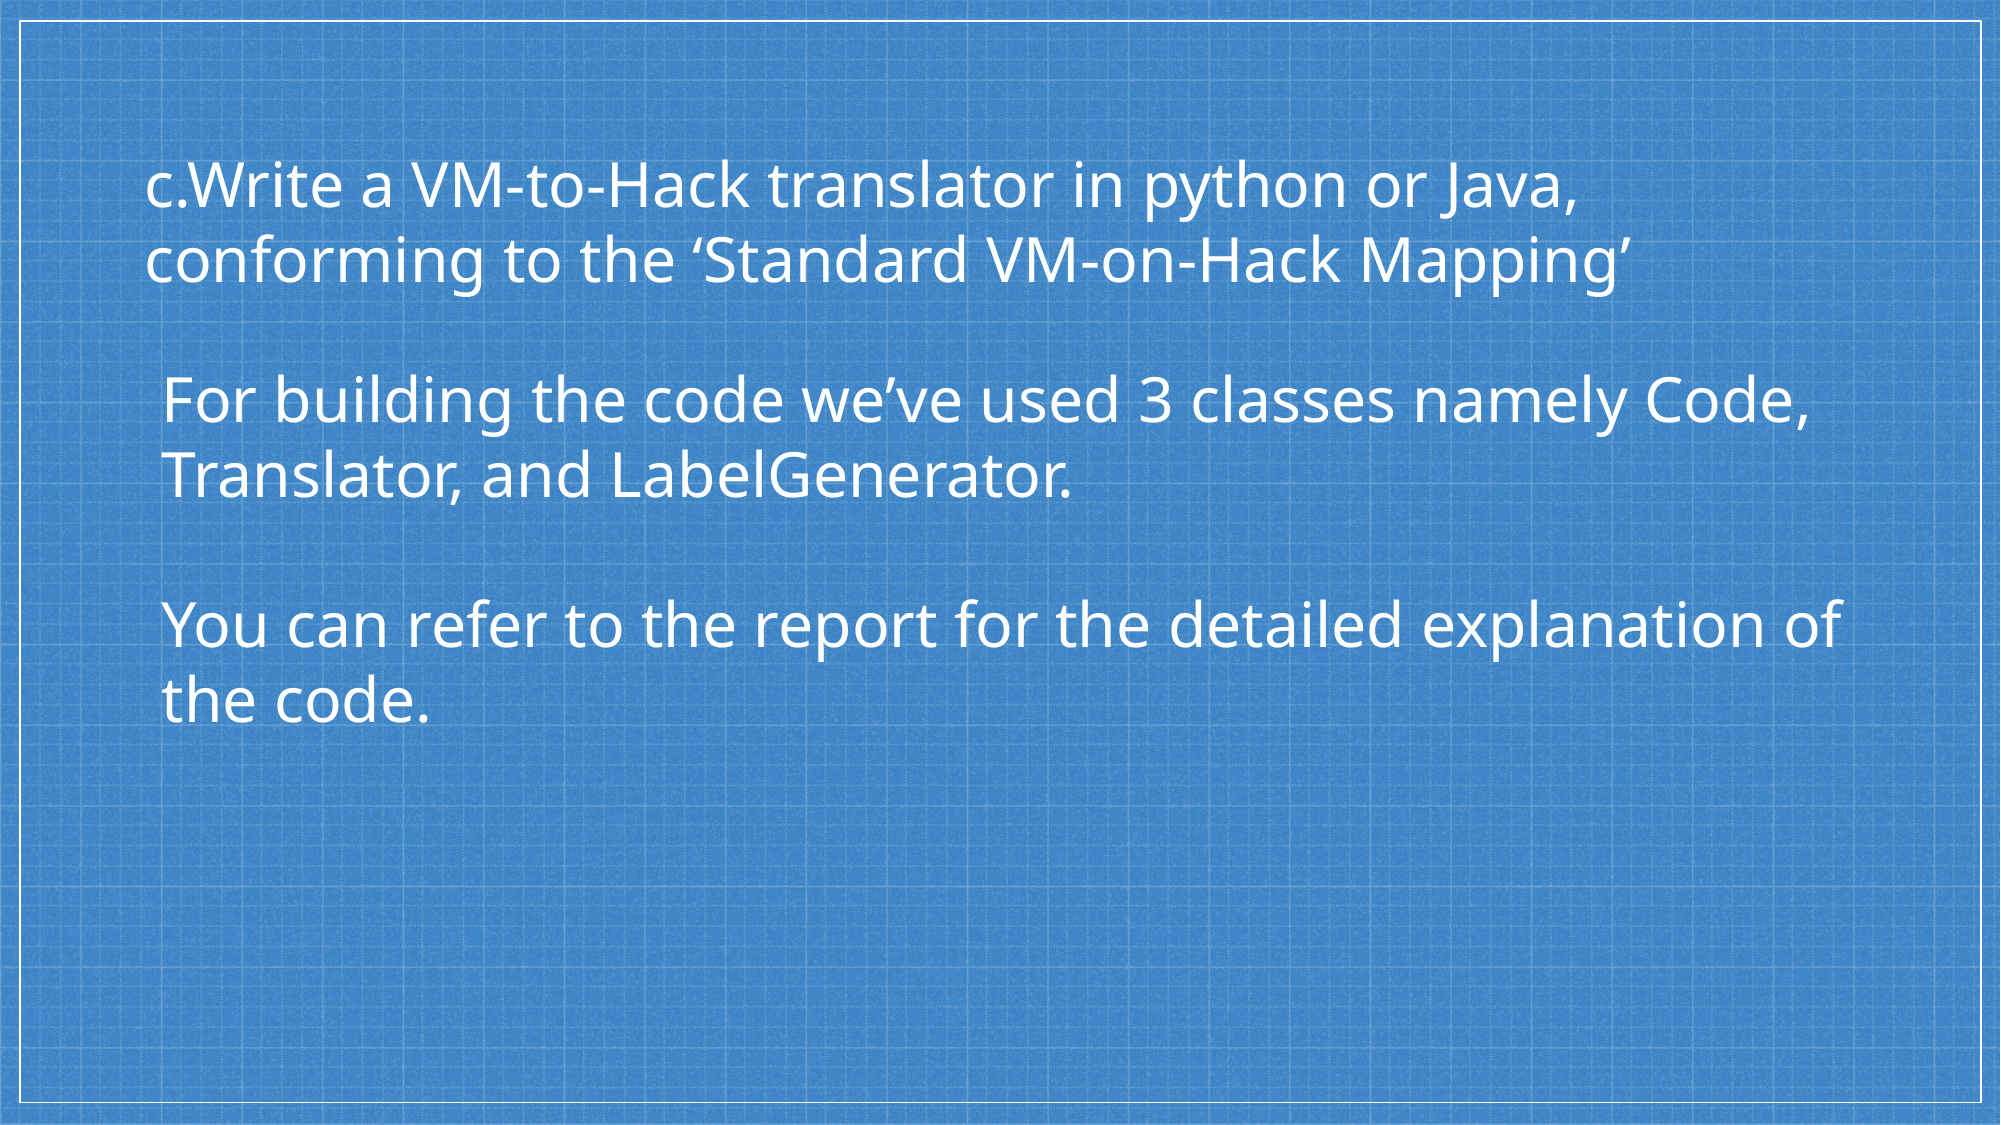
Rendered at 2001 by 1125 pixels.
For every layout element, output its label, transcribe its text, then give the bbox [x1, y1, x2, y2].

text_box For building the code we’ve used 3 classes namely Code, Translator, and LabelGenerator. You can refer to the report for the detailed explanation of the code. [146, 422, 1872, 750]
picture [0, 0, 2000, 1125]
title c.Write a VM-to-Hack translator in python or Java, conforming to the ‘Standard VM-on-Hack Mapping’ [129, 107, 1855, 311]
